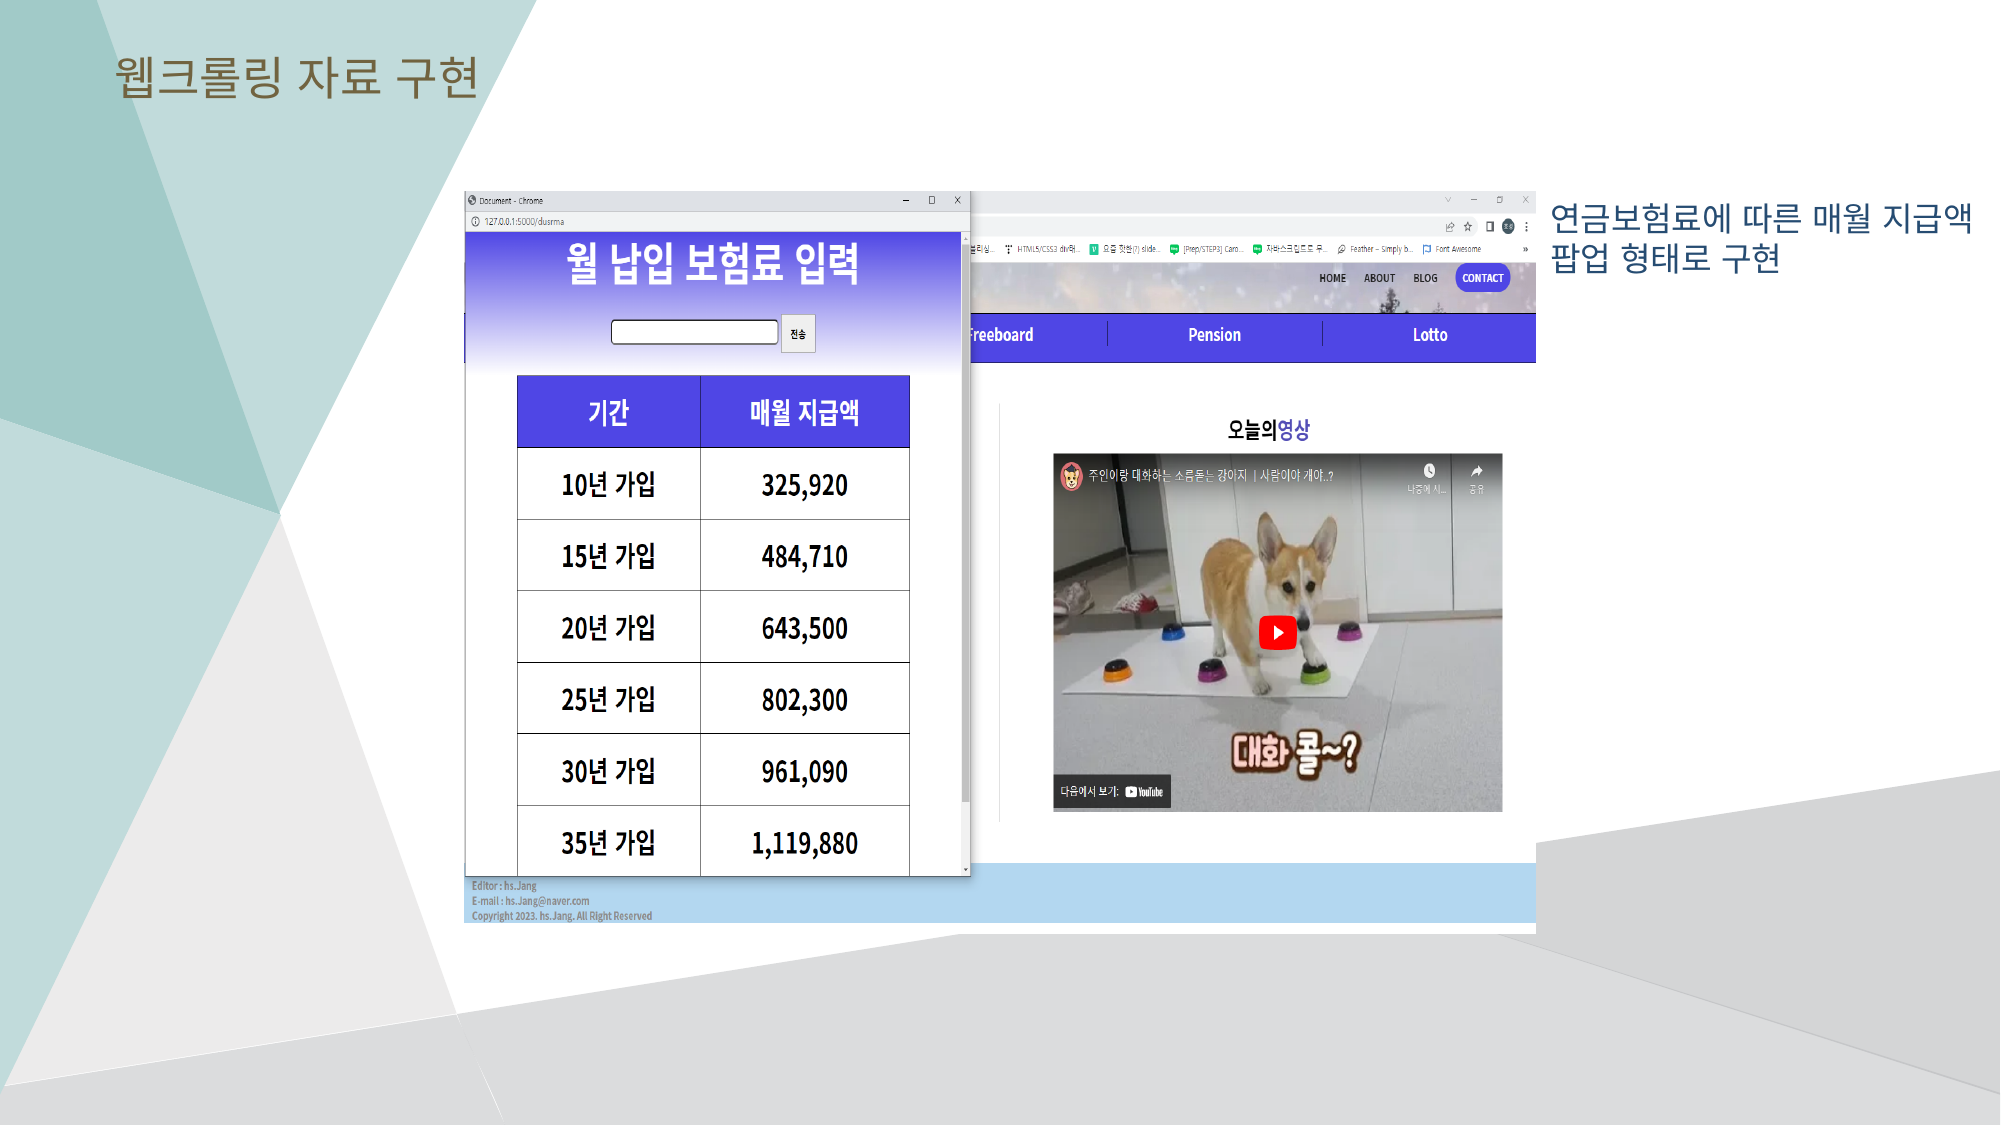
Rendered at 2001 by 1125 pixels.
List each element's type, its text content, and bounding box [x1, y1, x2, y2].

picture [464, 191, 1536, 934]
text_box 연금보험료에 따른 매월 지급액 팝업 형태로 구현 [1539, 191, 2000, 286]
title 웹크롤링 자료 구현 [99, 30, 1900, 125]
